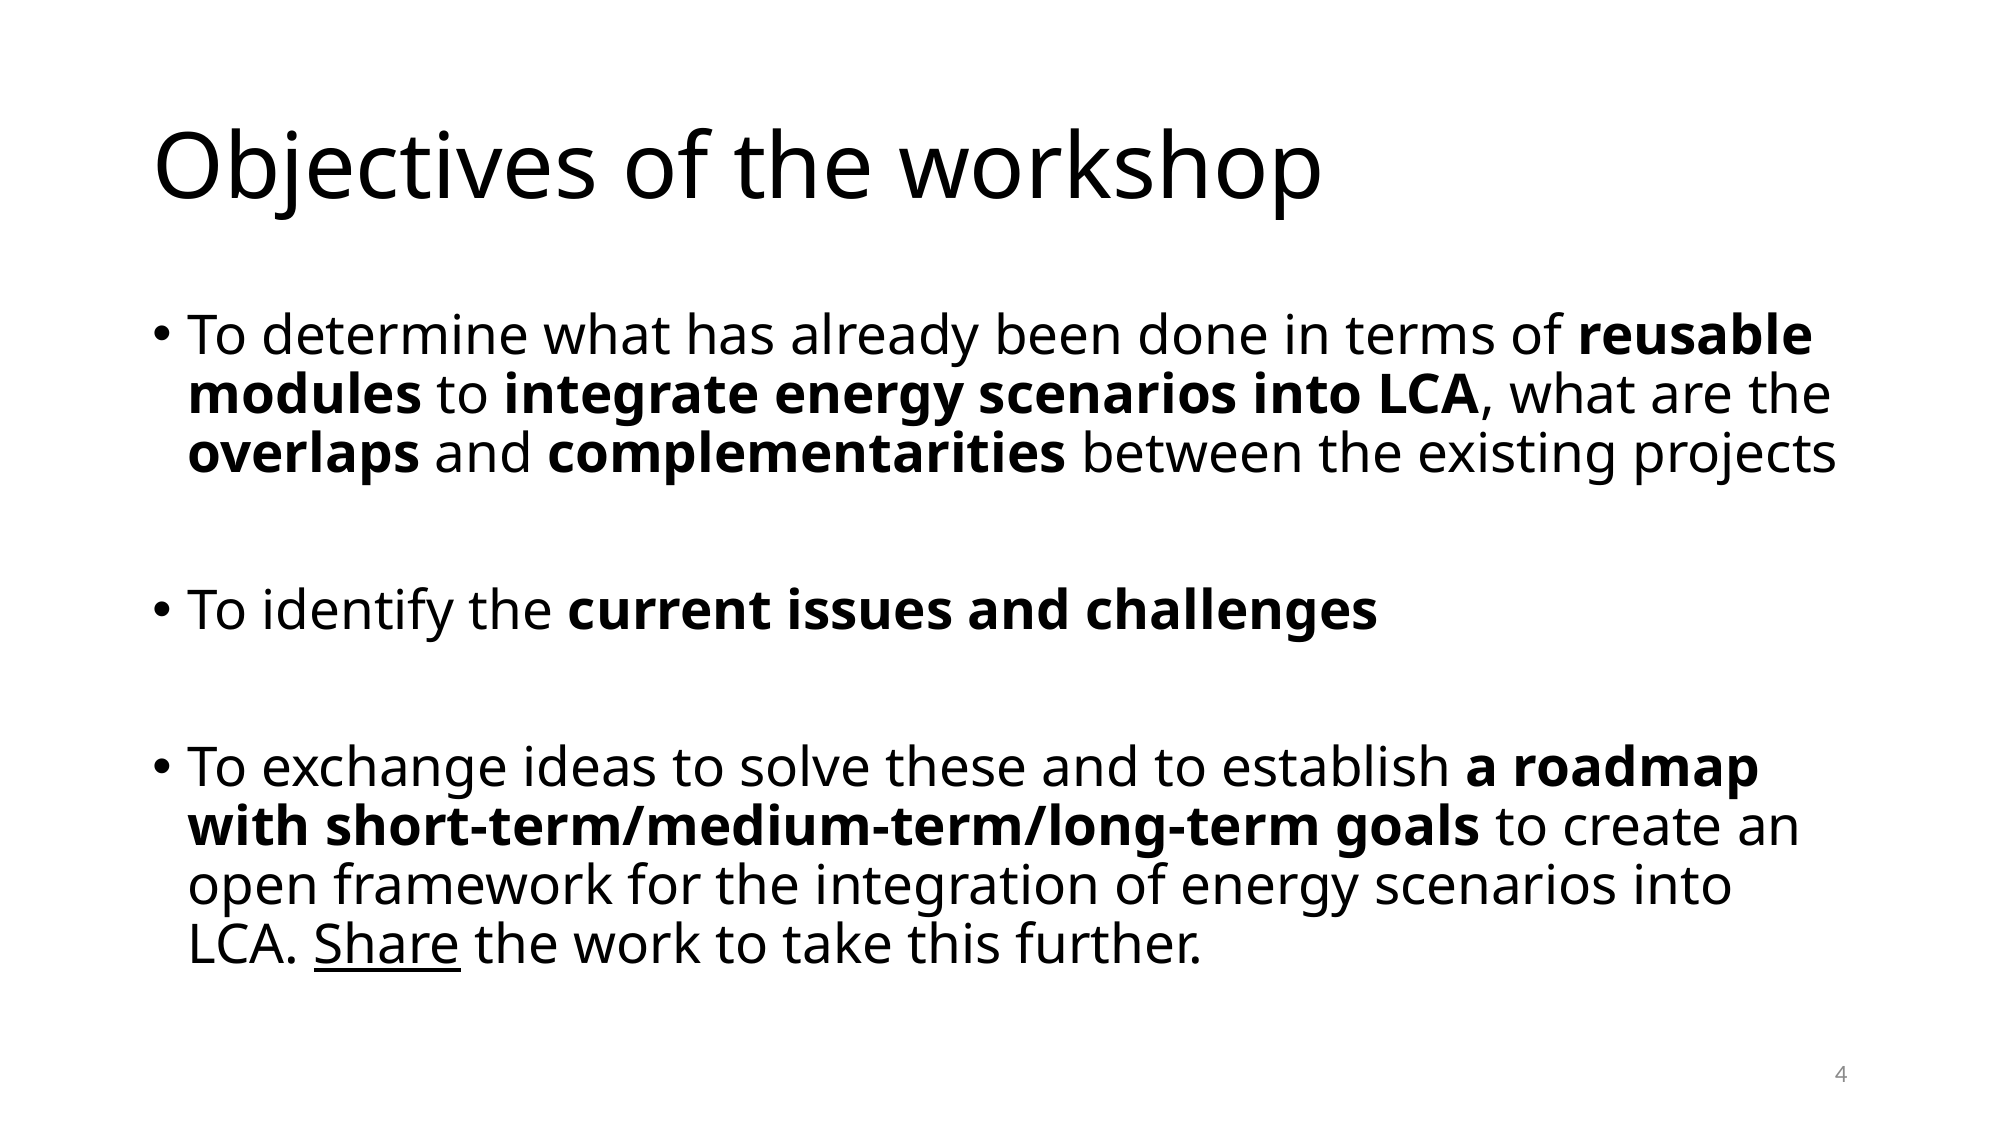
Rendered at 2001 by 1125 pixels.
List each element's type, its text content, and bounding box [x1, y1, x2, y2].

title Objectives of the workshop [137, 59, 1863, 278]
slide_number 4 [1412, 1042, 1863, 1103]
list To determine what has already been done in terms of reusable modules to integrate energy scenarios into LCA, what are the overlaps and complementarities between the existing projects To identify the current issues and challenges To exchange ideas to solve these and to establish a roadmap with short-term/medium-term/long-term goals to create an open framework for the integration of energy scenarios into LCA. Share the work to take this further. [137, 299, 1863, 1014]
